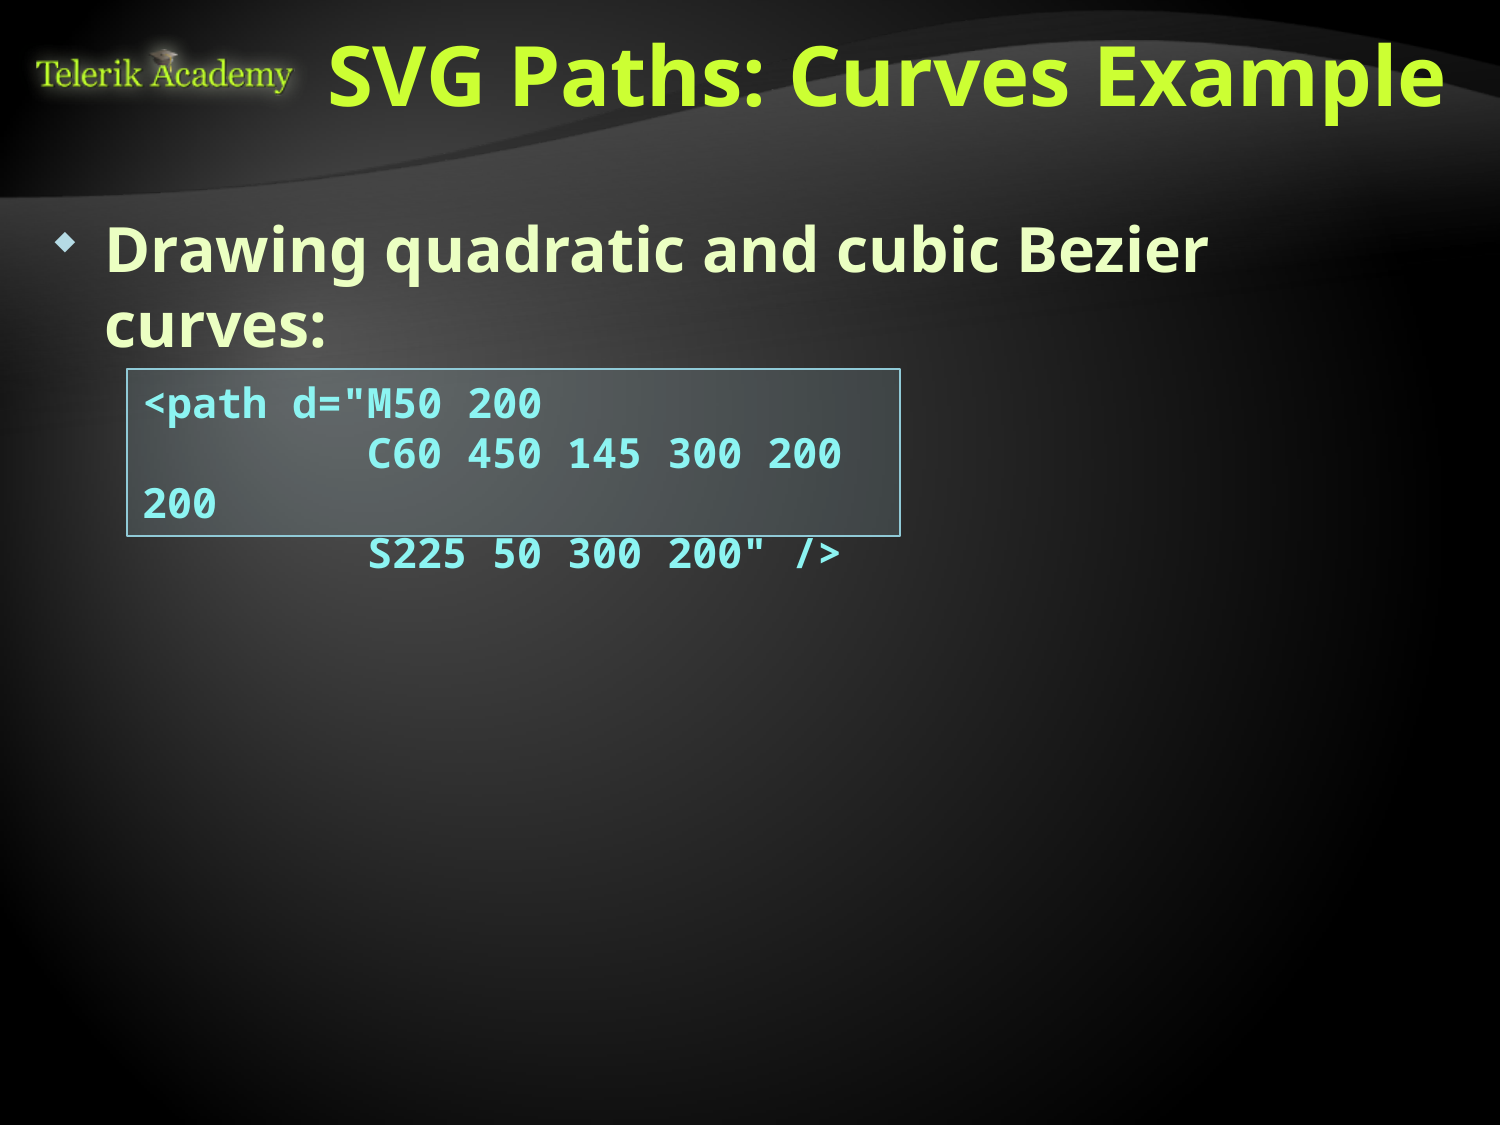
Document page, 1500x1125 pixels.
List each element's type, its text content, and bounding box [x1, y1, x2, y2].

title SVG Paths: Curves Example [300, 12, 1463, 150]
list <path d="M50 200 C60 450 145 300 200 200 S225 50 300 200" /> [126, 368, 901, 537]
list Drawing quadratic and cubic Bezier curves: [37, 203, 1463, 294]
picture [0, 0, 1500, 1125]
